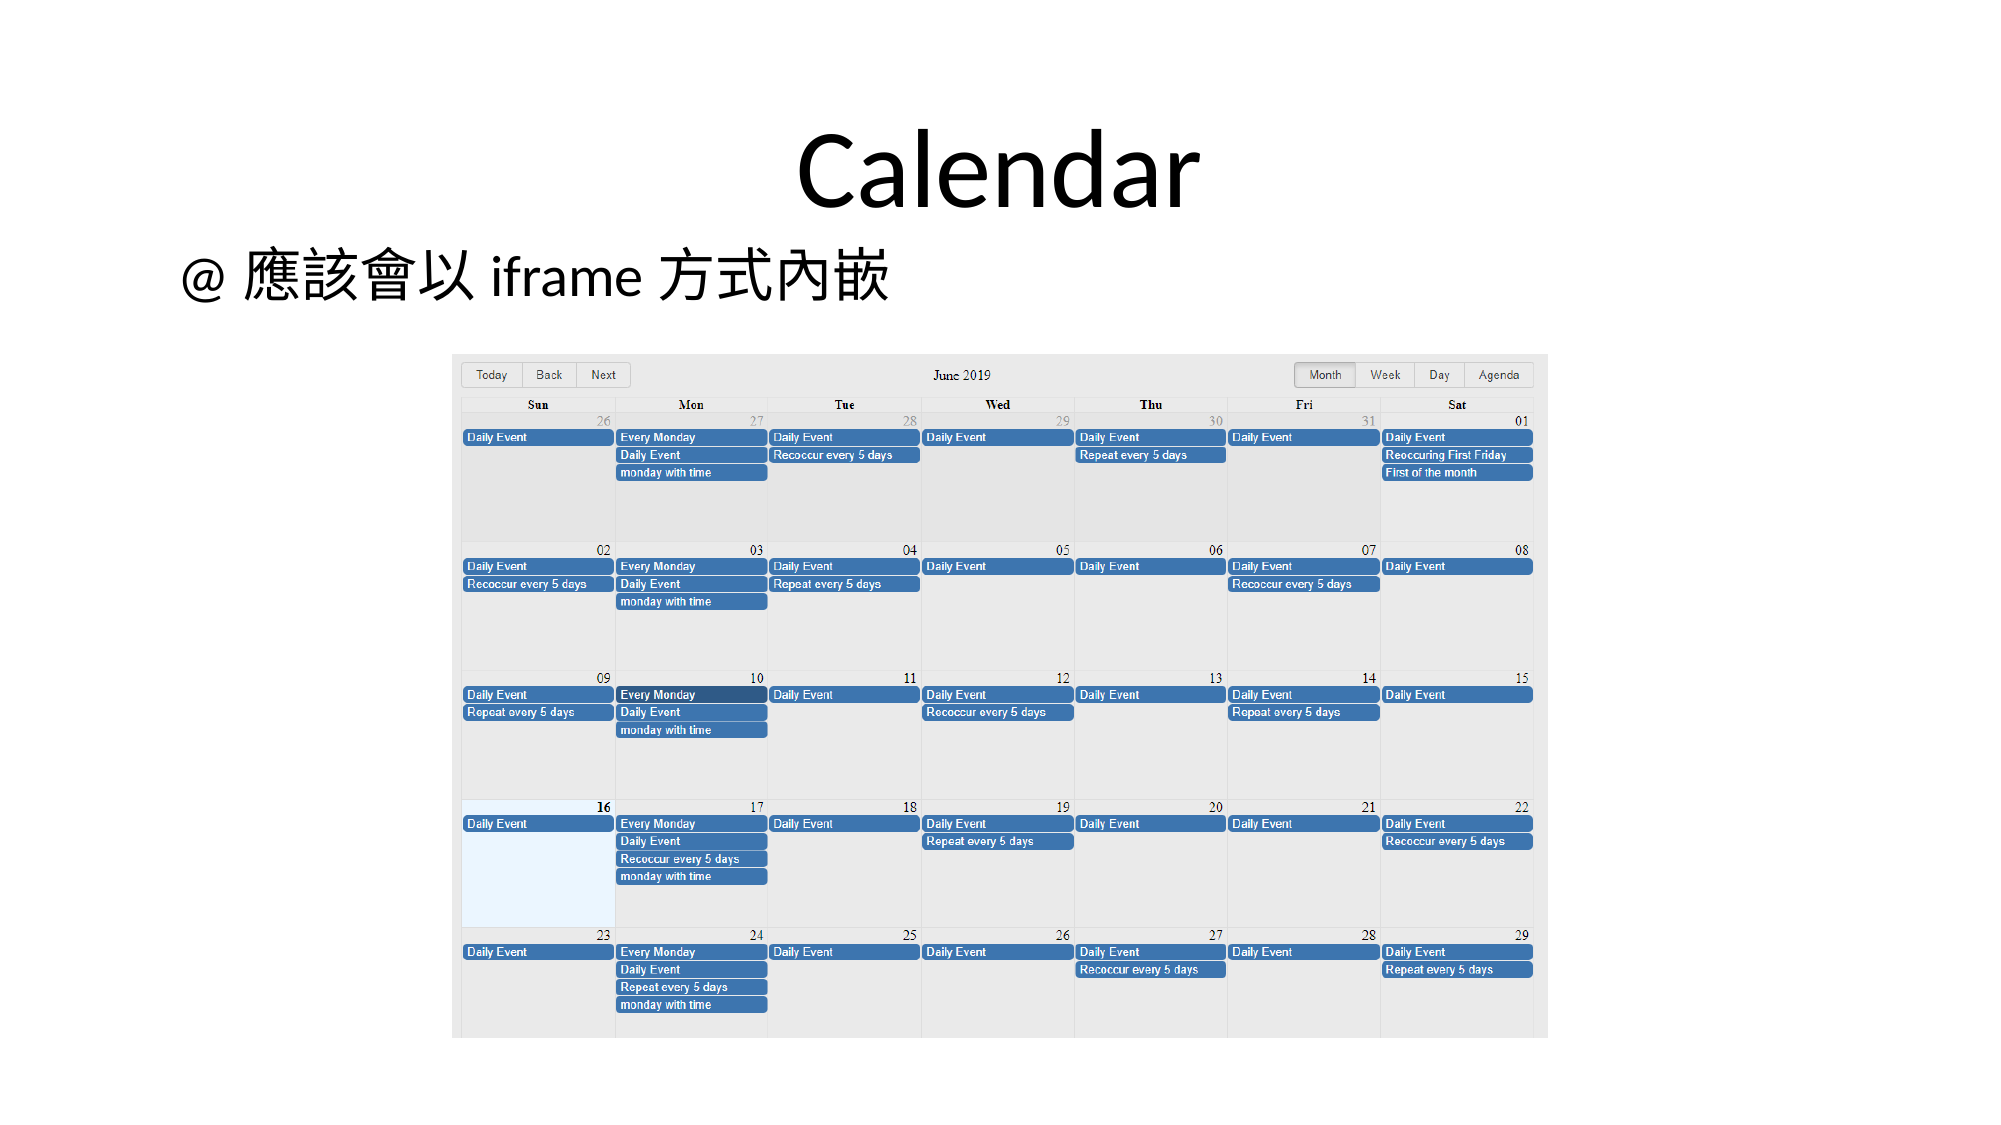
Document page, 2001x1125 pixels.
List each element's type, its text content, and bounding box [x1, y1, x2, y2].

text_box Calendar [781, 87, 1219, 238]
picture [452, 354, 1548, 1038]
list @應該會以iframe方式內嵌 [162, 238, 1888, 953]
